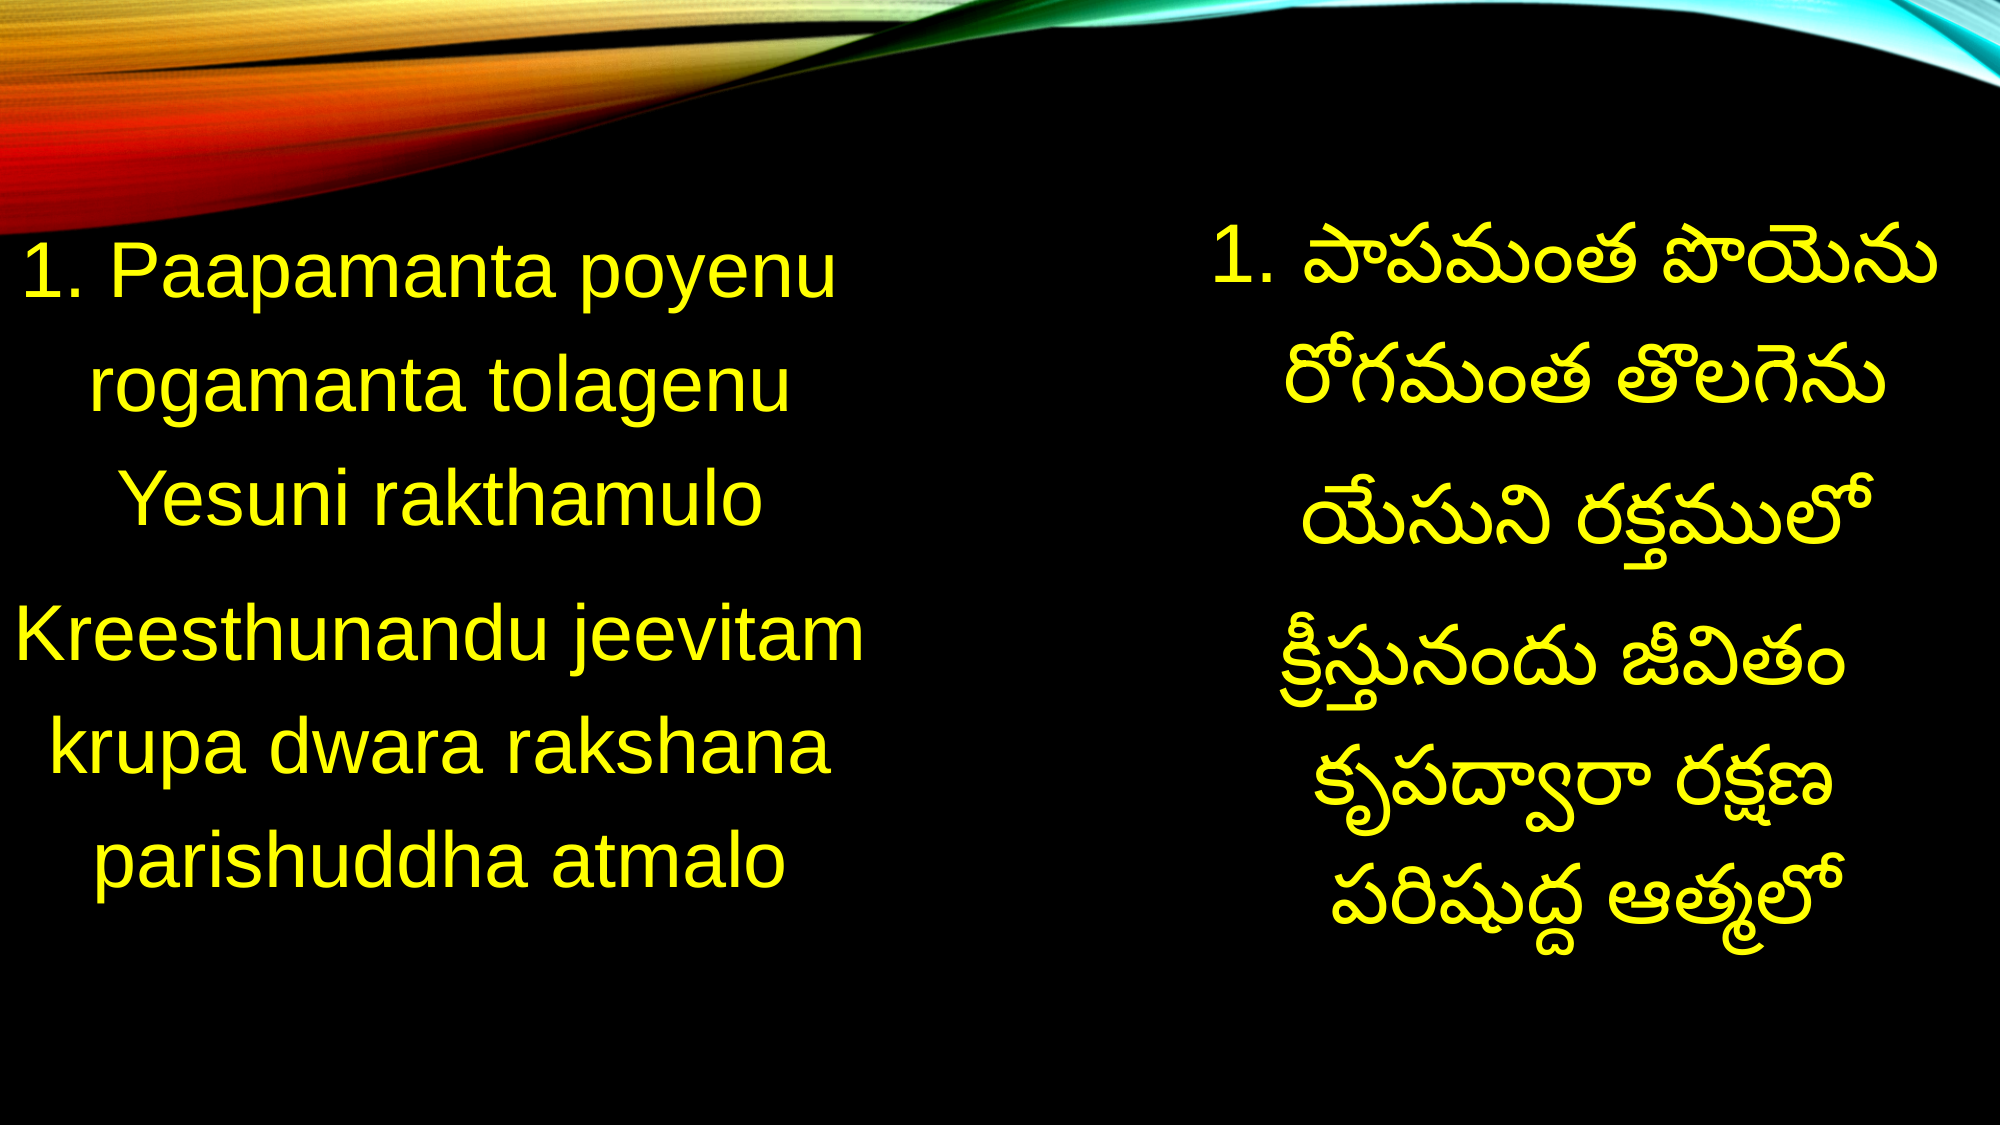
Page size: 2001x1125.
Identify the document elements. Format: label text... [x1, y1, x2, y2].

list 1. పాపమంత పొయెను రోగమంత తొలగెను యేసుని రక్తములో క్రీస్తునందు జీవితం కృపద్వారా రక్షణ పరిషుద్ద ఆత్మలో [1127, 171, 2000, 950]
picture [0, 0, 2000, 237]
list 1. Paapamanta poyenu rogamanta tolagenu Yesuni rakthamulo Kreesthunandu jeevitam krupa dwara rakshana parishuddha atmalo [0, 191, 899, 934]
